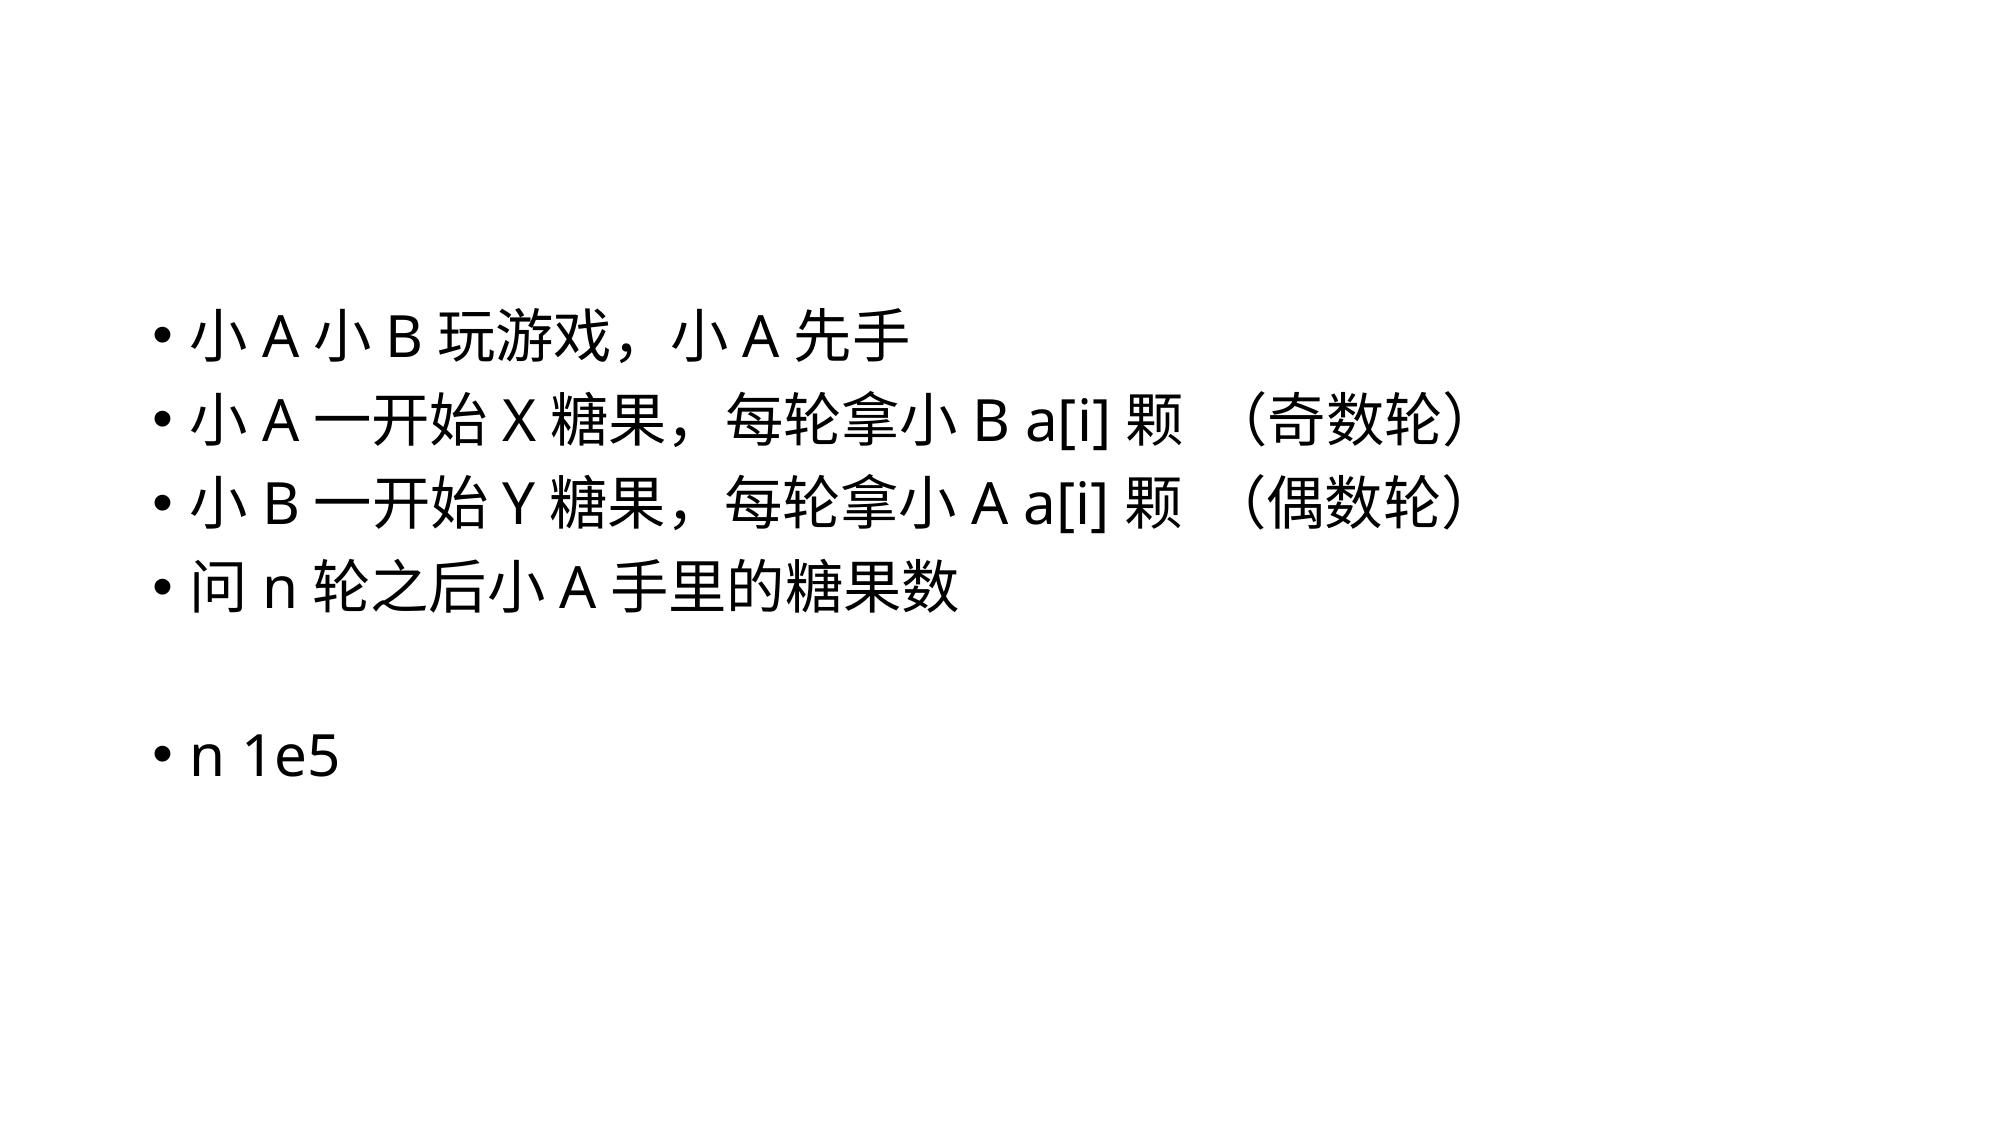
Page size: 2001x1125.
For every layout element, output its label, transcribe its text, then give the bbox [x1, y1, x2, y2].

list 小A小B玩游戏，小A先手 小A一开始X糖果，每轮拿小B a[i]颗 （奇数轮） 小B一开始Y糖果，每轮拿小A a[i]颗 （偶数轮） 问n轮之后小A手里的糖果数 n 1e5 [137, 299, 1863, 1014]
